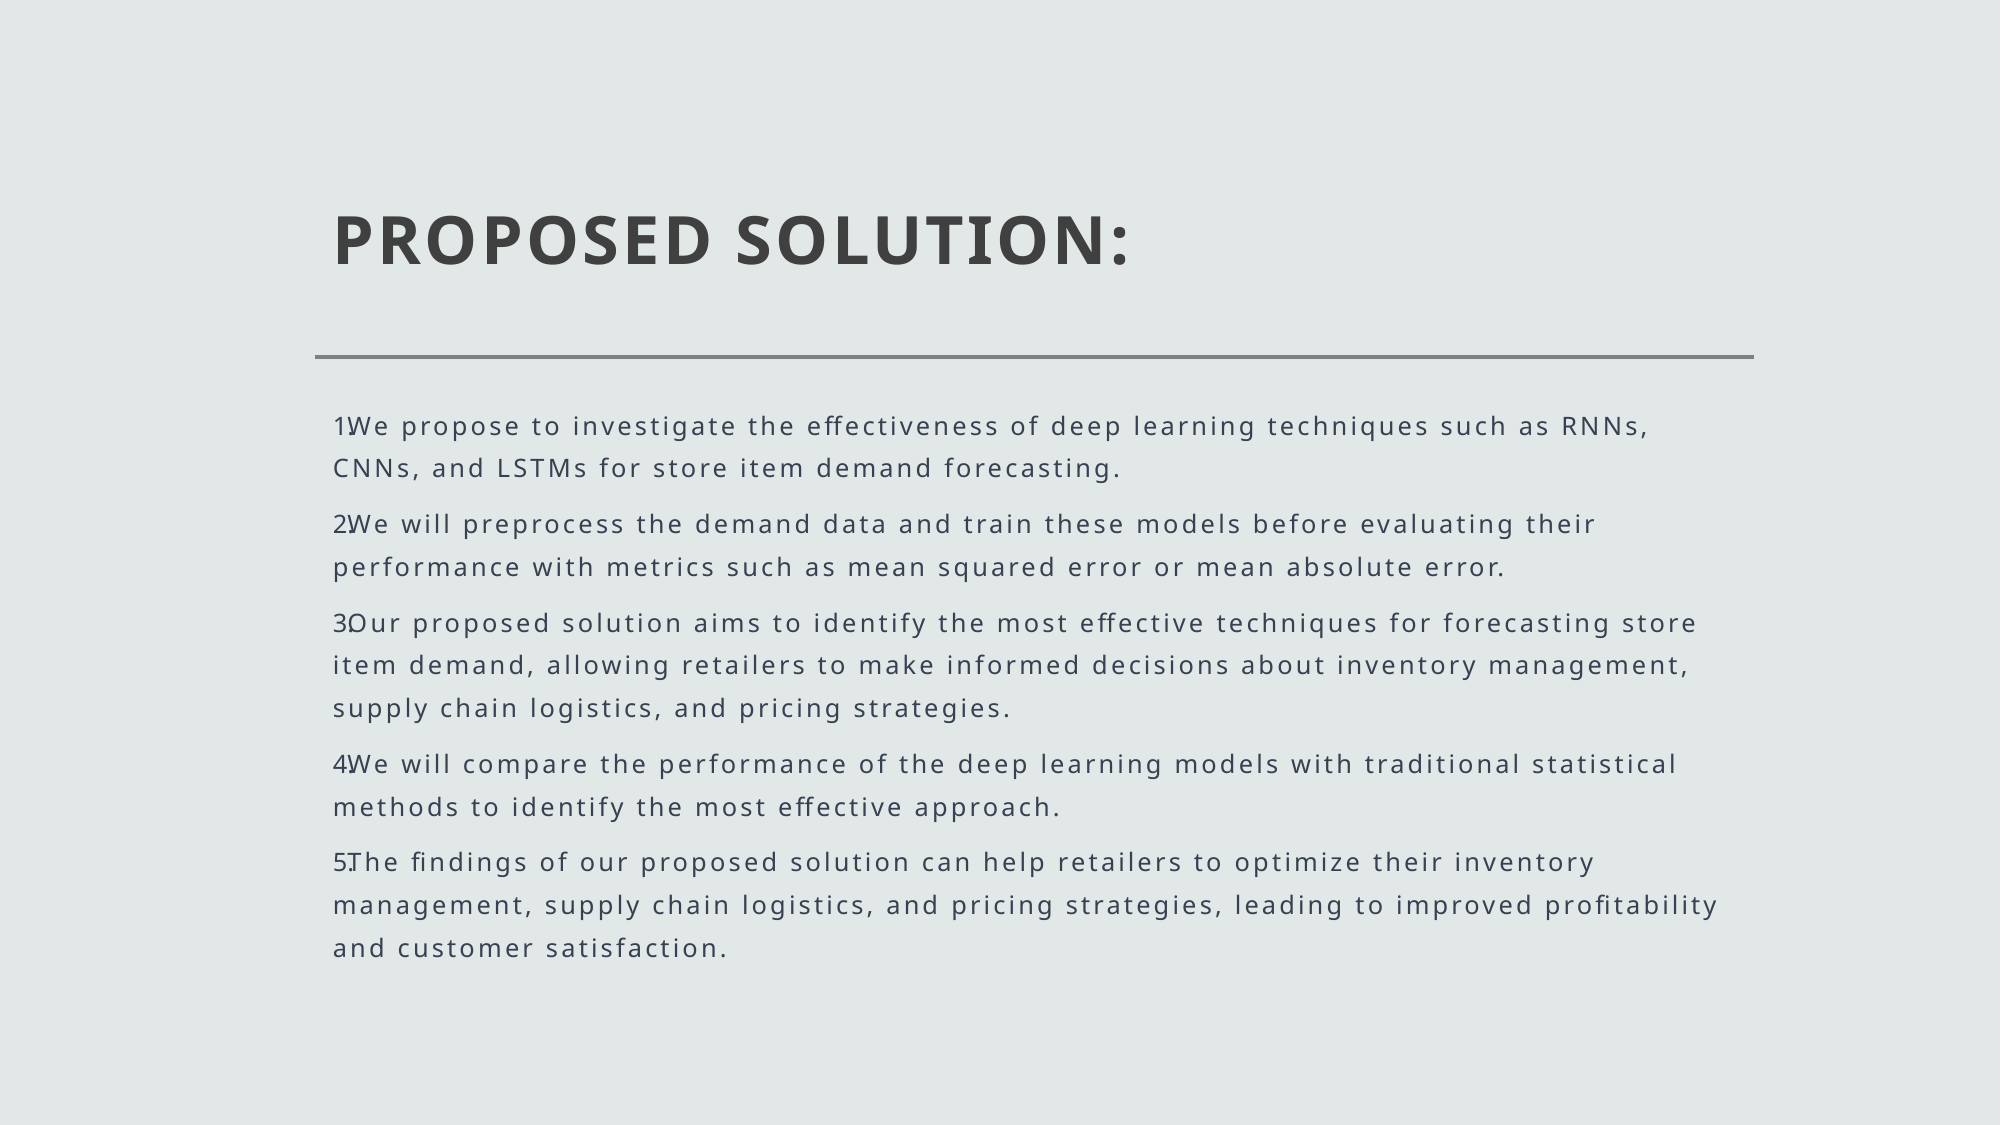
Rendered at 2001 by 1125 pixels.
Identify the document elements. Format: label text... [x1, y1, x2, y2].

title PROPOSED SOLUTION: [315, 72, 1754, 294]
list We propose to investigate the effectiveness of deep learning techniques such as RNNs, CNNs, and LSTMs for store item demand forecasting. We will preprocess the demand data and train these models before evaluating their performance with metrics such as mean squared error or mean absolute error. Our proposed solution aims to identify the most effective techniques for forecasting store item demand, allowing retailers to make informed decisions about inventory management, supply chain logistics, and pricing strategies. We will compare the performance of the deep learning models with traditional statistical methods to identify the most effective approach. The findings of our proposed solution can help retailers to optimize their inventory management, supply chain logistics, and pricing strategies, leading to improved profitability and customer satisfaction. [315, 379, 1754, 979]
